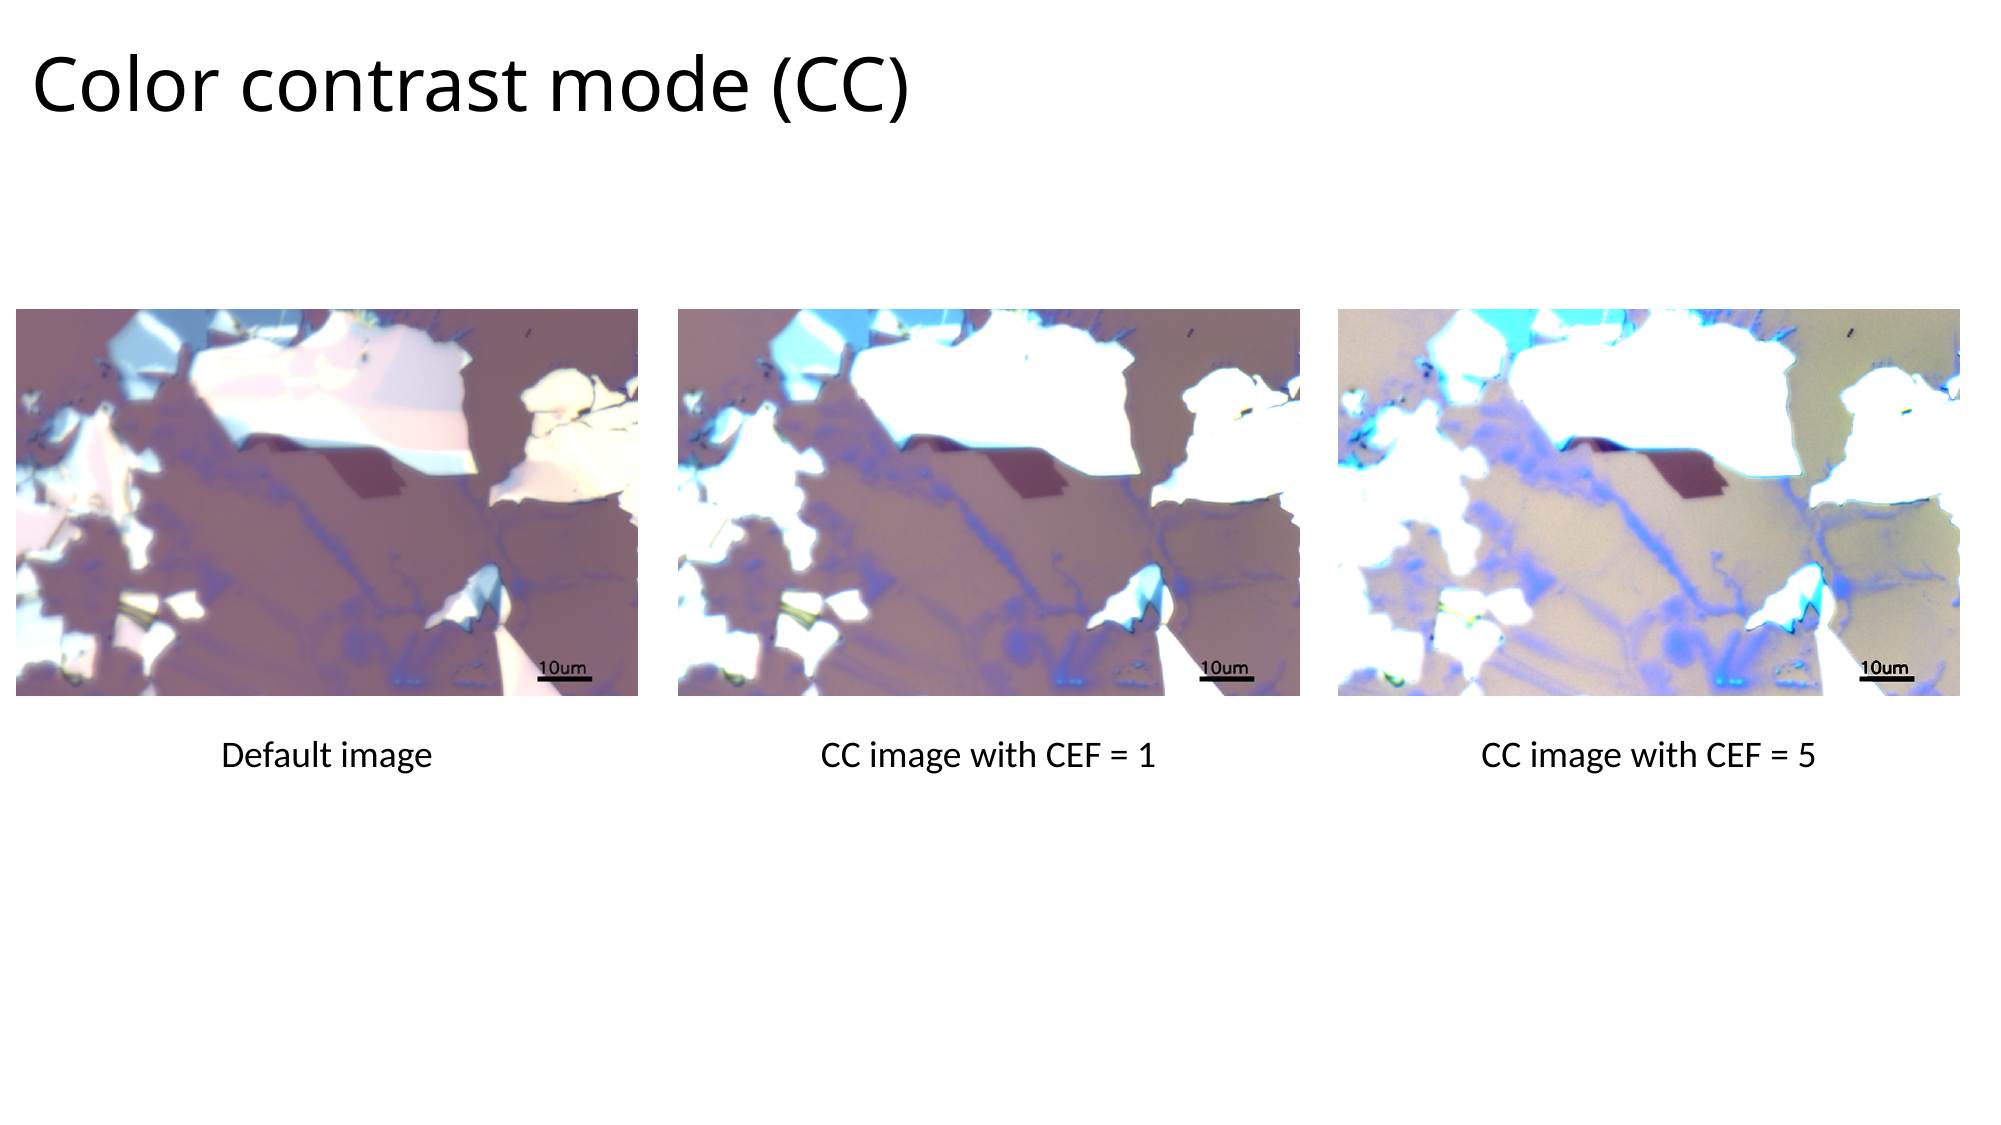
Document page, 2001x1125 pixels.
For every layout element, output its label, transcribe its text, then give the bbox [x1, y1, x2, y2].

picture [1338, 309, 1960, 696]
text_box CC image with CEF = 5 [1446, 722, 1852, 782]
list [16, 309, 638, 696]
text_box CC image with CEF = 1 [786, 722, 1192, 782]
text_box Default image [124, 722, 530, 782]
title Color contrast mode (CC) [16, 11, 1992, 163]
picture [678, 309, 1300, 696]
